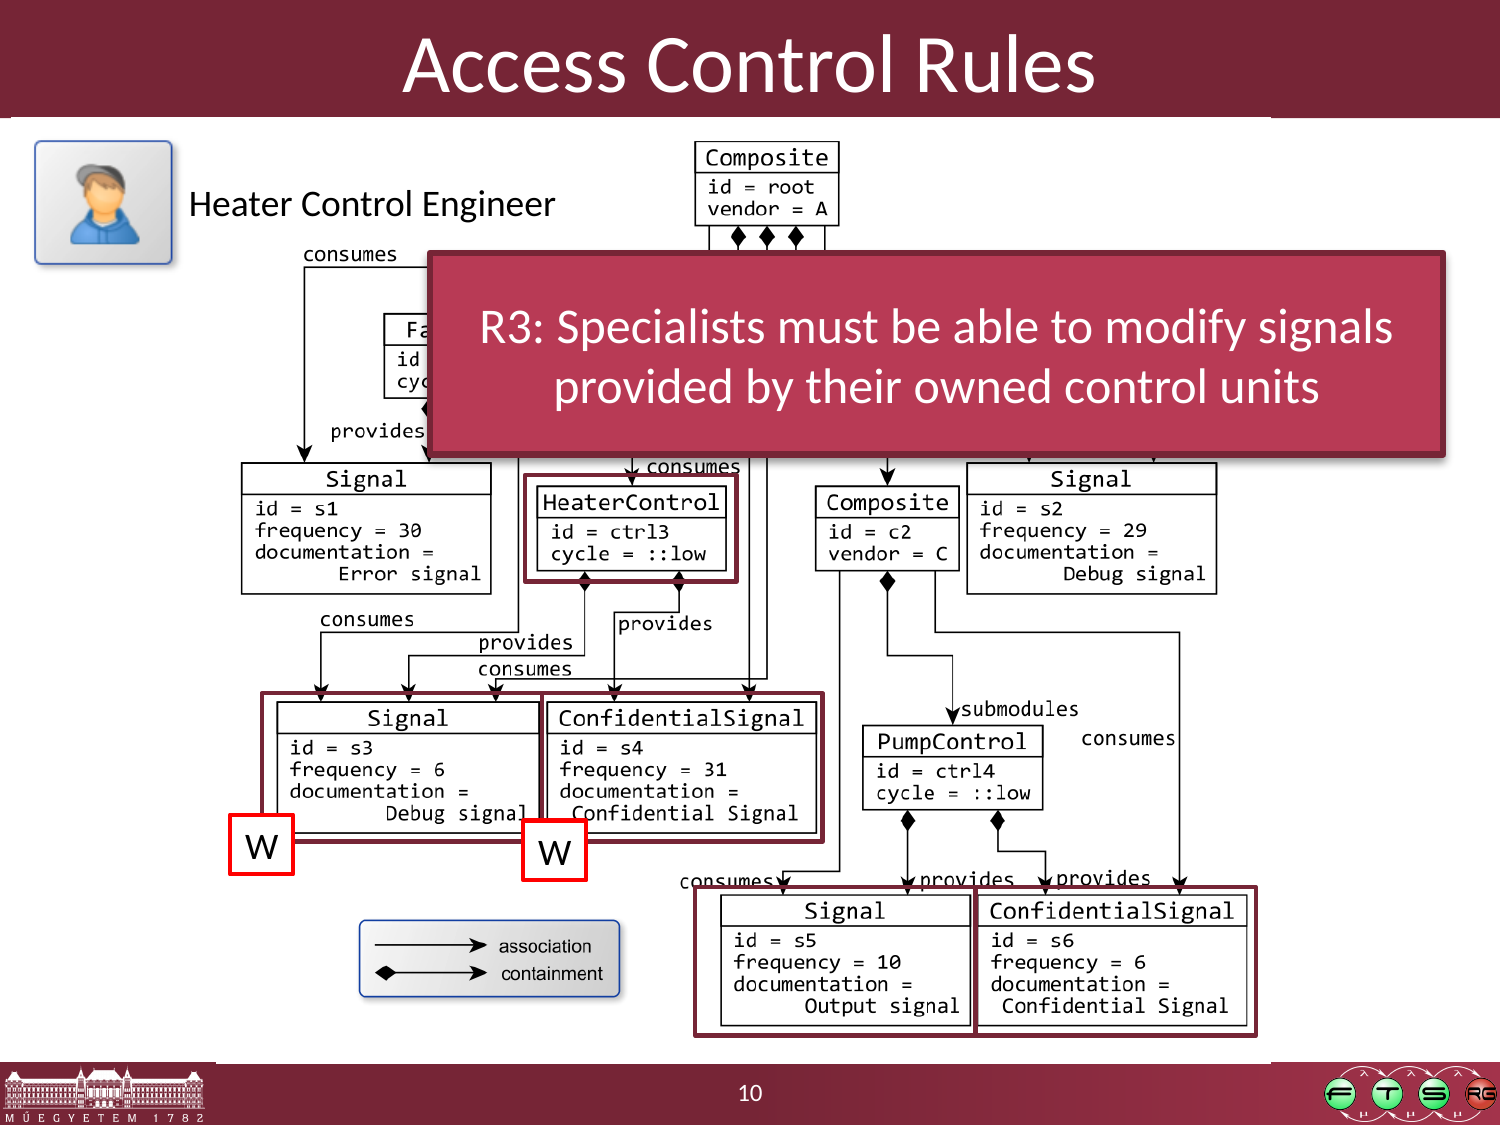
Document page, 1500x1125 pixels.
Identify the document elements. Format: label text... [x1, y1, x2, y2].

slide_number 10 [581, 1072, 919, 1122]
text_box R3: Specialists must be able to modify signals provided by their owned control units [1275, 251, 1445, 456]
picture [3, 1064, 205, 1122]
title Access Control Rules [0, 0, 1500, 119]
picture [1324, 1066, 1497, 1122]
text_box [11, 117, 575, 287]
picture [216, 117, 1271, 1065]
